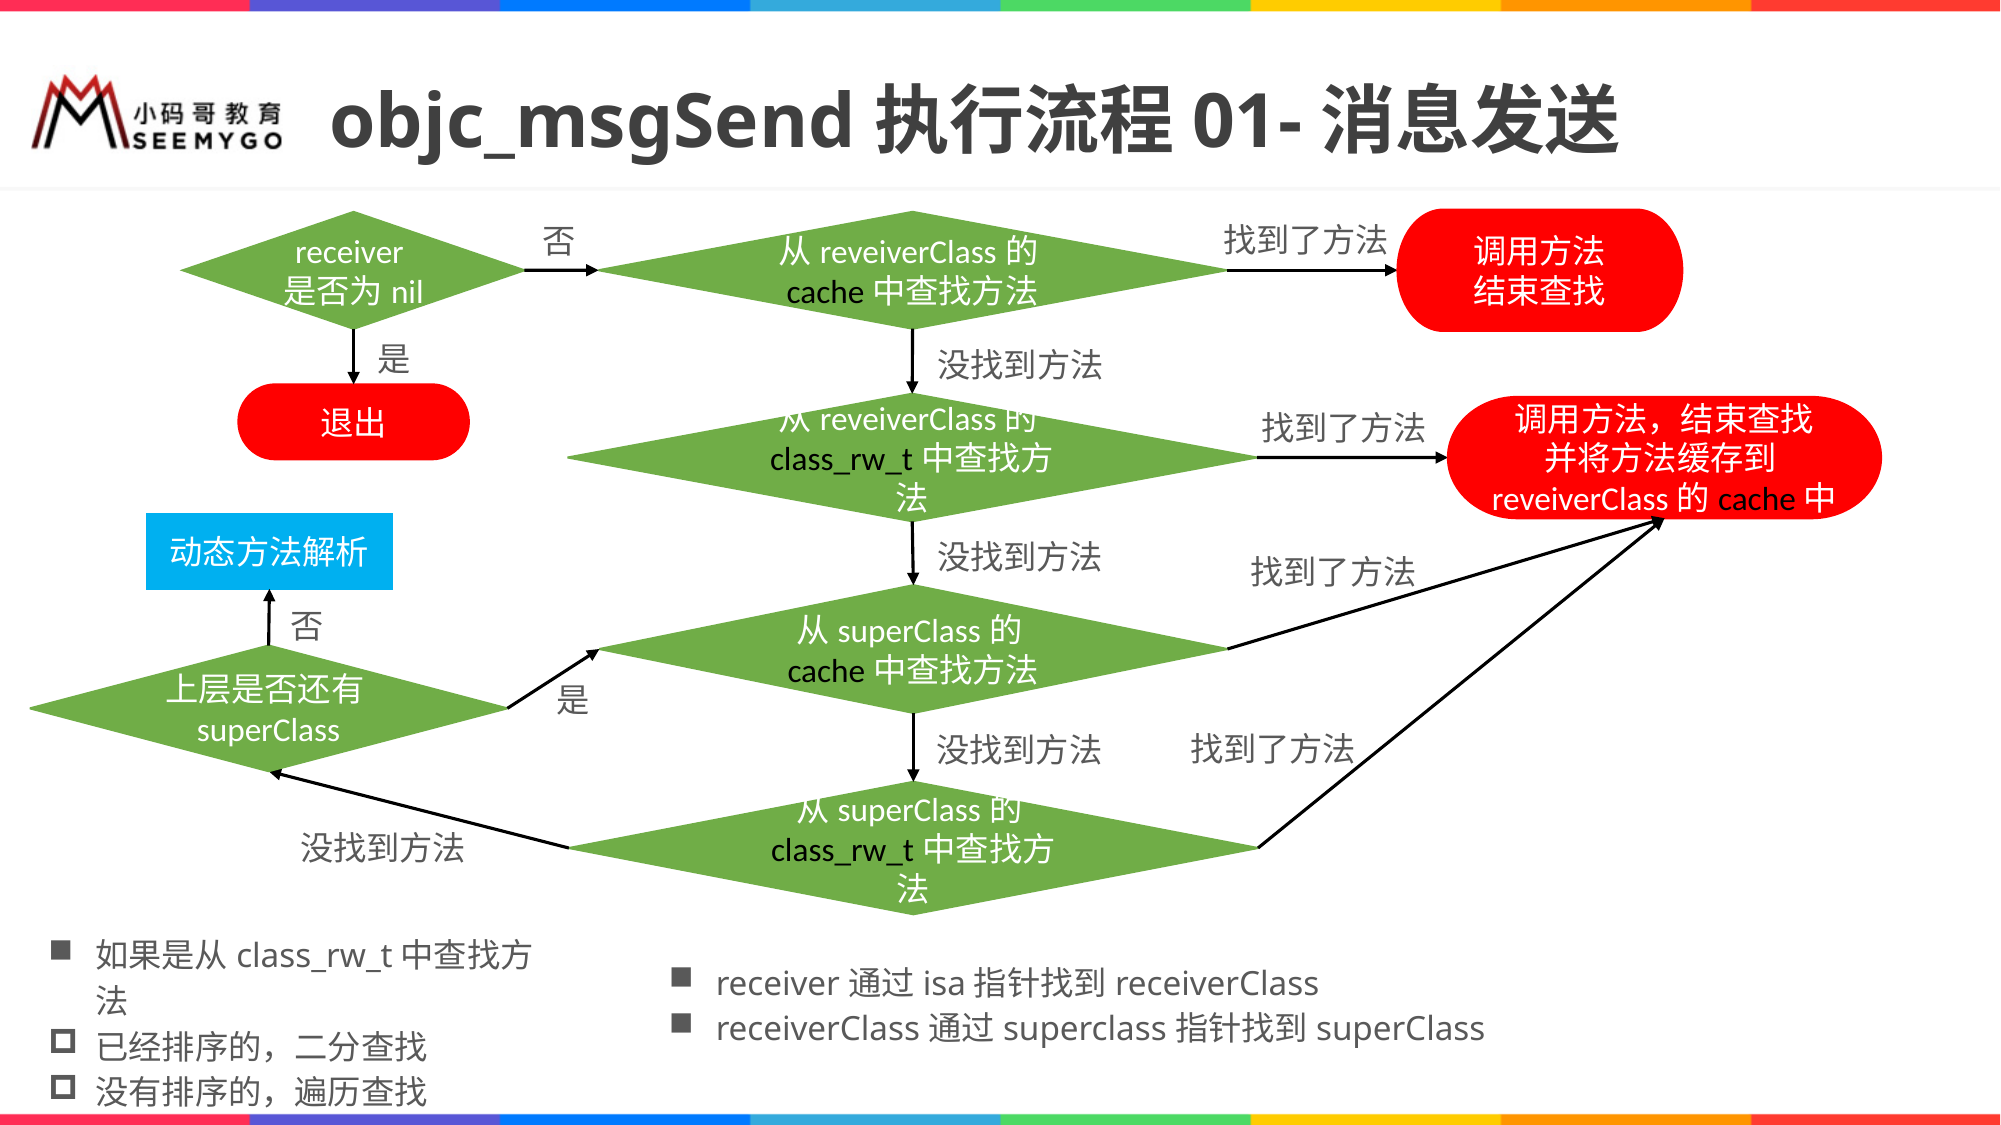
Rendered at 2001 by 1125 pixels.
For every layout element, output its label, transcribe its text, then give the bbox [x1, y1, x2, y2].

text_box 是 [355, 324, 434, 385]
text_box 从superClass的cache中查找方法 [599, 584, 1227, 714]
text_box 从reveiverClass的class_rw_t中查找方法 [567, 392, 1256, 522]
text_box 从superClass的class_rw_t中查找方法 [569, 780, 1258, 916]
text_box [1257, 518, 1665, 849]
title objc_msgSend执行流程01-消息发送 [314, 64, 1968, 182]
text_box 动态方法解析 [146, 513, 393, 590]
text_box receiver是否为nil [179, 210, 524, 330]
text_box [1227, 518, 1257, 650]
text_box 没找到方法 [915, 716, 1127, 777]
text_box 找到了方法 [1171, 715, 1257, 776]
text_box 否 [520, 207, 599, 268]
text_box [268, 771, 569, 849]
text_box 没找到方法 [264, 813, 502, 874]
text_box 没找到方法 [914, 330, 1127, 391]
text_box 否 [268, 591, 347, 652]
text_box 找到了方法 [1240, 394, 1448, 455]
text_box 如果是从class_rw_t中查找方法 已经排序的，二分查找 没有排序的，遍历查找 [33, 942, 573, 1098]
text_box 找到了方法 [1204, 206, 1408, 267]
text_box 上层是否还有superClass [29, 644, 507, 773]
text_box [507, 649, 600, 709]
text_box 从reveiverClass的cache中查找方法 [598, 210, 1227, 330]
picture [0, 0, 2001, 1125]
text_box 是 [534, 665, 612, 726]
text_box 没找到方法 [914, 522, 1127, 583]
text_box 调用方法，结束查找 并将方法缓存到reveiverClass的cache中 [1446, 395, 1883, 520]
text_box receiver通过isa指针找到receiverClass receiverClass通过superclass指针找到superClass [654, 942, 1506, 1061]
text_box 退出 [237, 383, 470, 461]
text_box 调用方法 结束查找 [1396, 208, 1684, 332]
